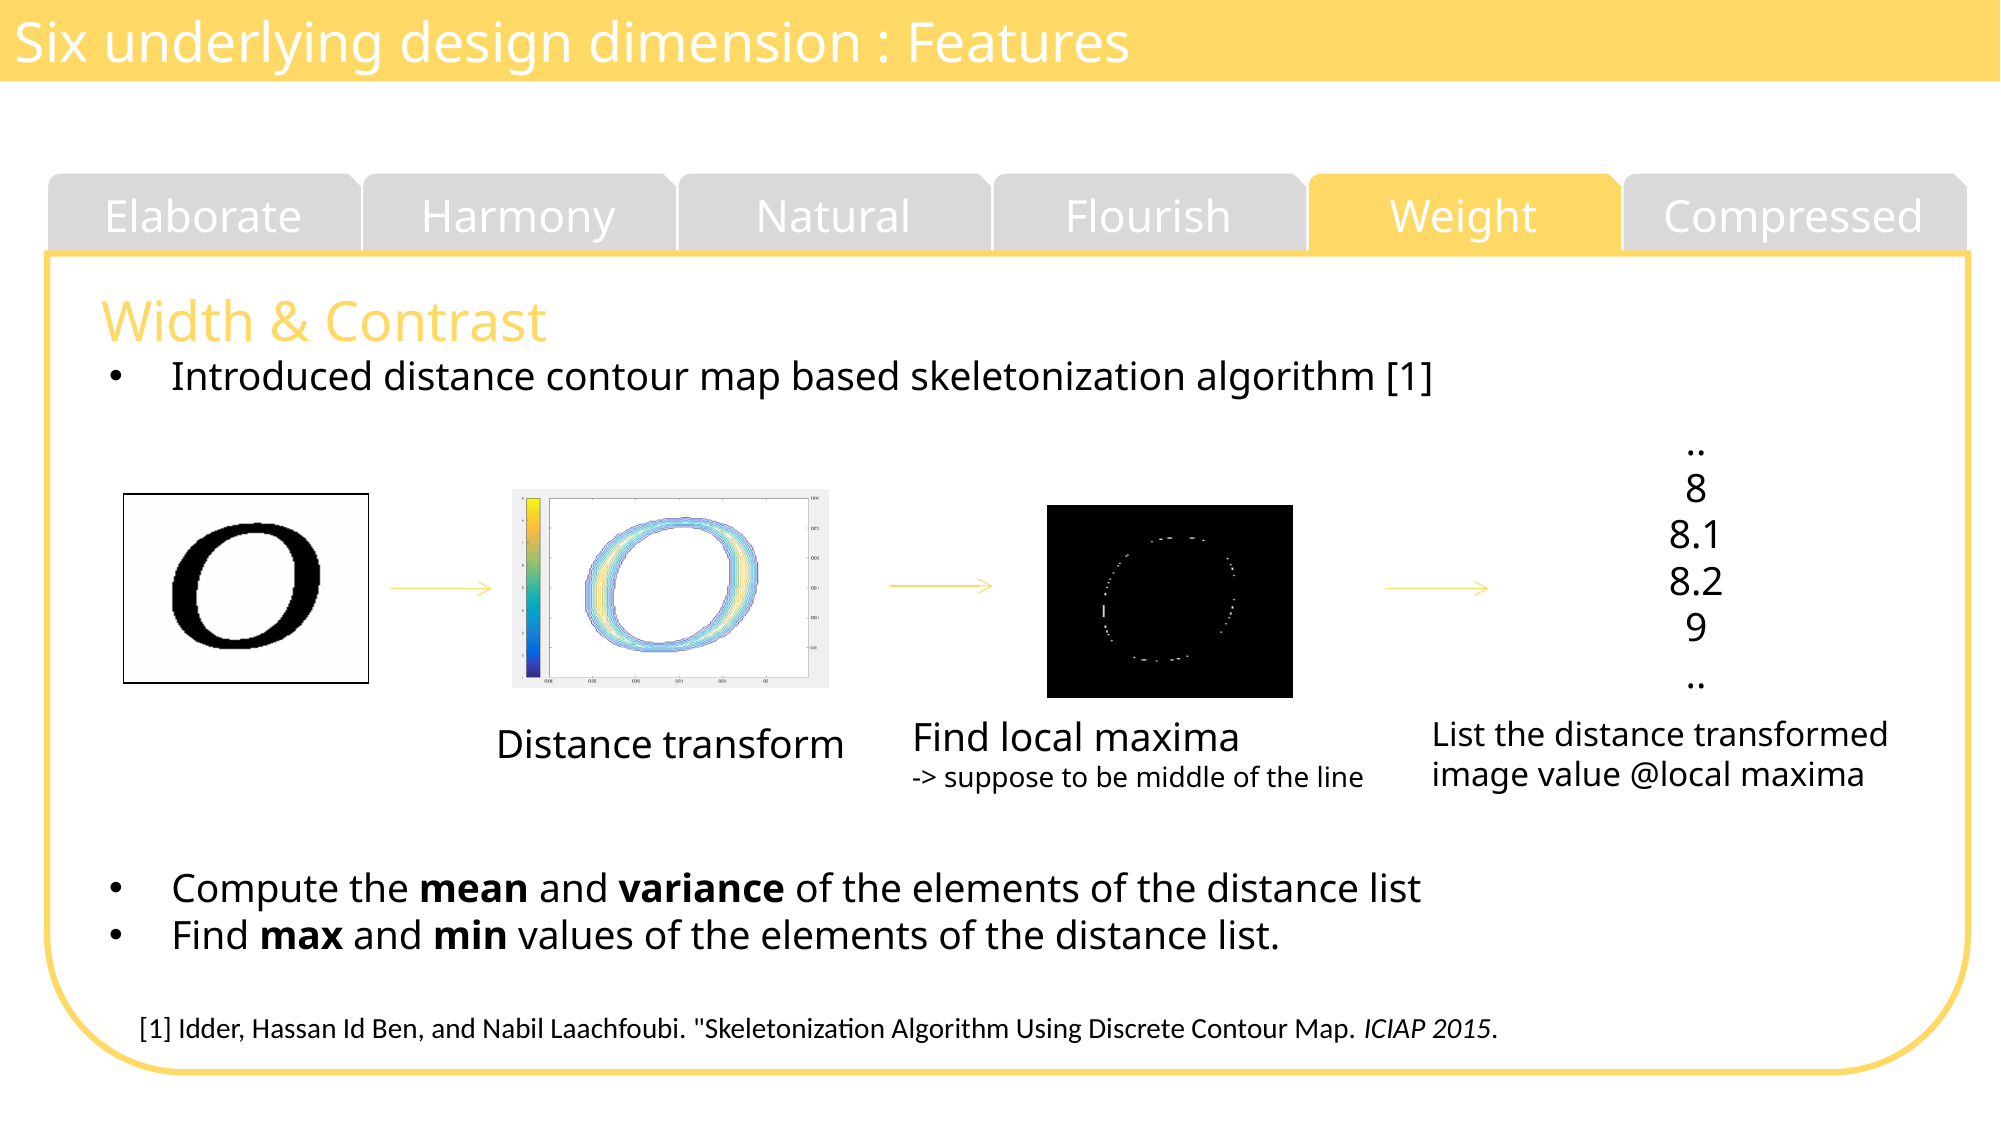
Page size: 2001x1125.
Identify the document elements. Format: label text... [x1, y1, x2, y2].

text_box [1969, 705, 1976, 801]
text_box Six underlying design dimension : Features [0, 0, 2000, 82]
text_box Weight [1306, 171, 1621, 252]
text_box Elaborate [46, 171, 361, 252]
text_box Harmony [361, 171, 676, 252]
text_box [512, 489, 829, 688]
text_box Natural [676, 171, 991, 252]
text_box [46, 252, 1969, 1074]
picture [1047, 505, 1293, 698]
picture [123, 494, 368, 683]
text_box Compressed [1621, 171, 1969, 252]
text_box Flourish [991, 171, 1309, 252]
